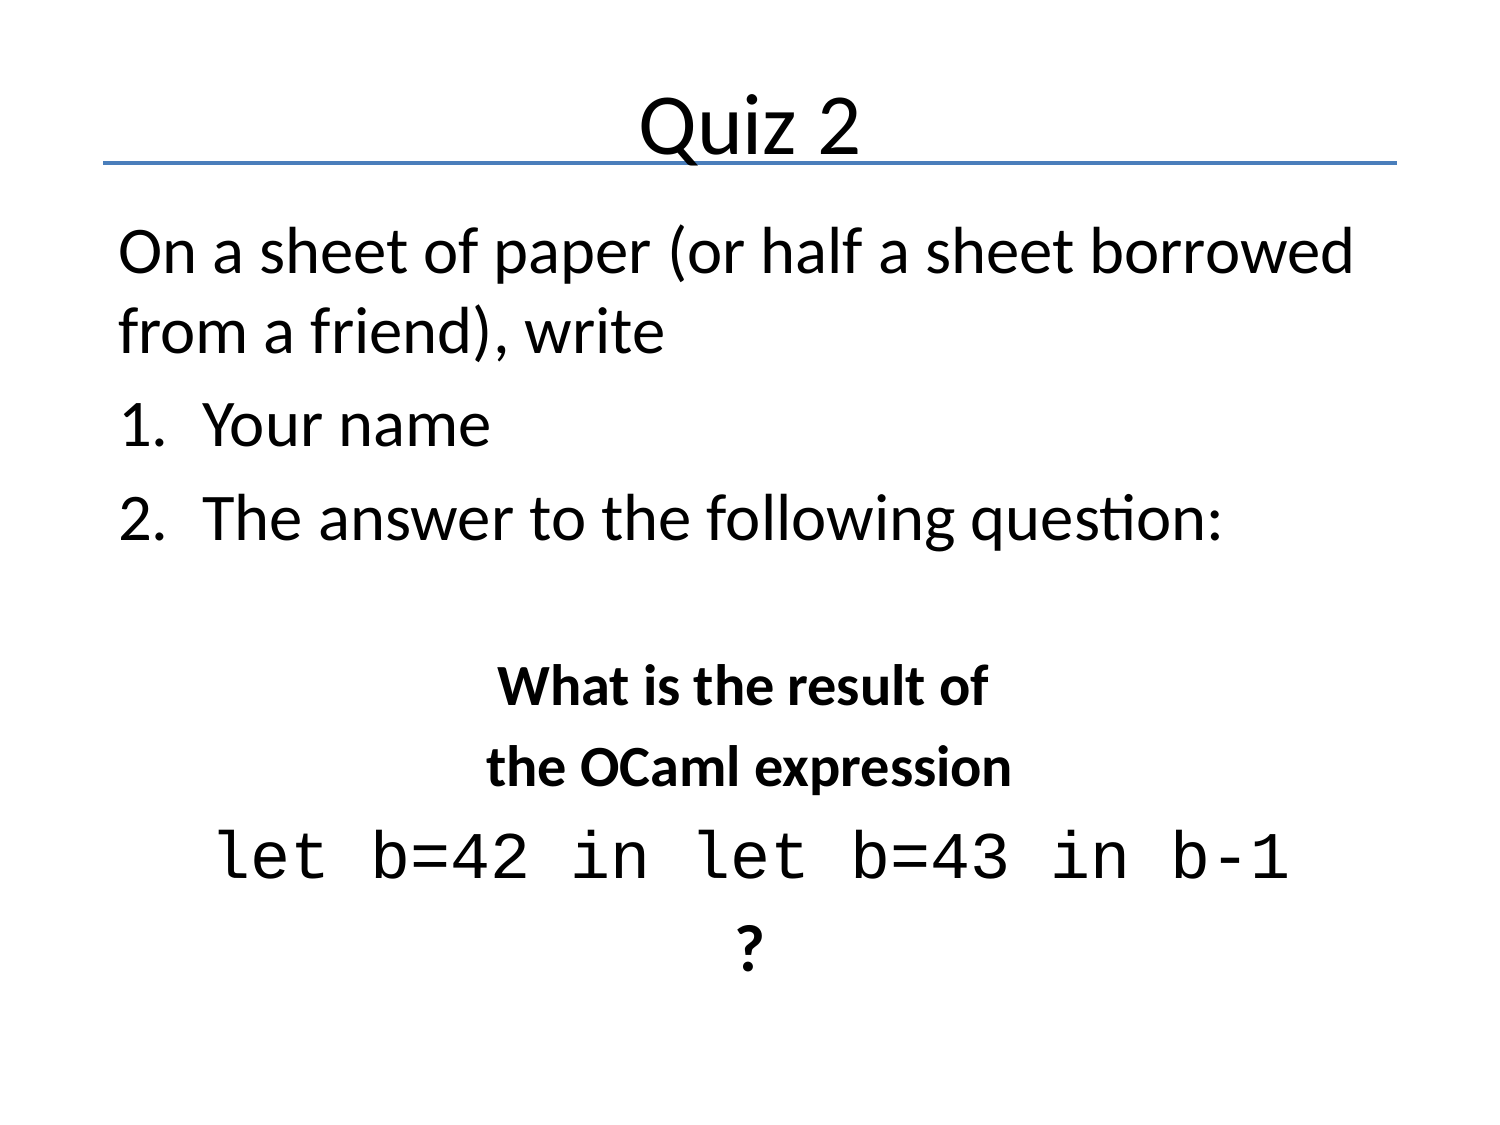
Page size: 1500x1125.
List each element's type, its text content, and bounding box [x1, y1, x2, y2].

title Quiz 2 [103, 59, 1397, 180]
list On a sheet of paper (or half a sheet borrowed from a friend), write Your name The answer to the following question: What is the result of the OCaml expression let b=42 in let b=43 in b-1 ? [103, 199, 1397, 1014]
